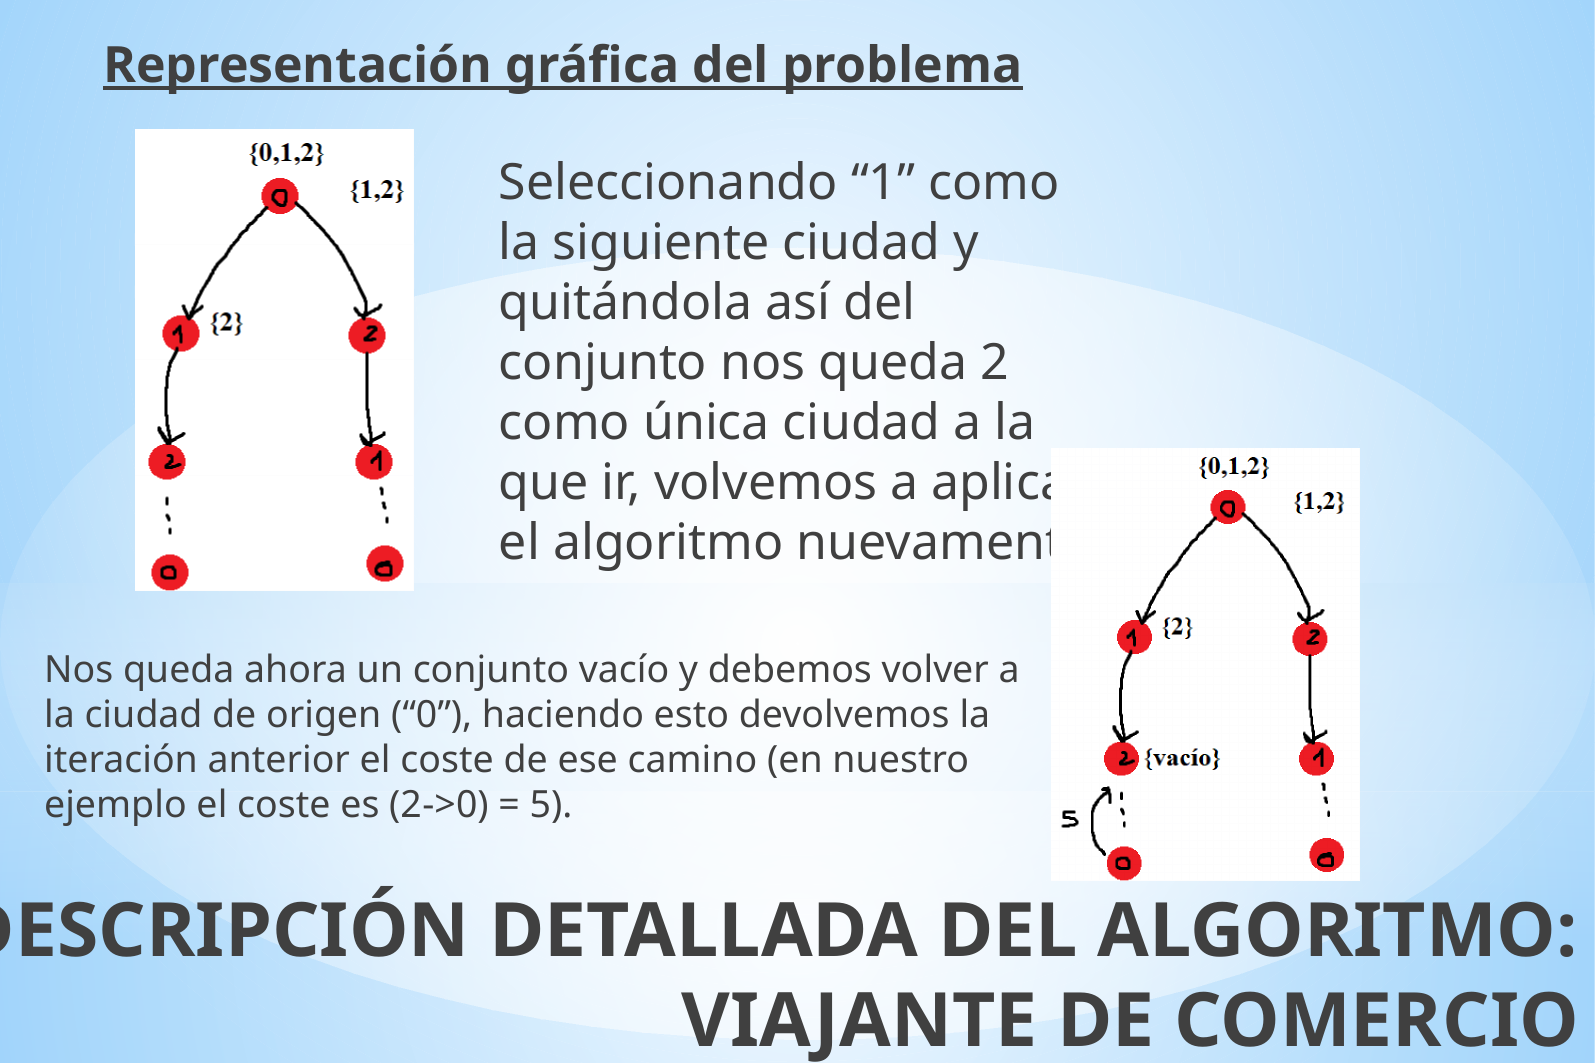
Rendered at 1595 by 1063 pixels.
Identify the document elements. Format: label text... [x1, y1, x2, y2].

text_box Nos queda ahora un conjunto vacío y debemos volver a la ciudad de origen (“0”), haciendo esto devolvemos la iteración anterior el coste de ese camino (en nuestro ejemplo el coste es (2->0) = 5). [29, 637, 1040, 833]
picture [1050, 448, 1360, 881]
picture [135, 129, 414, 591]
text_box 3.DESCRIPCIÓN DETALLADA DEL ALGORITMO: VIAJANTE DE COMERCIO [0, 874, 1595, 1063]
text_box Seleccionando “1” como la siguiente ciudad y quitándola así del conjunto nos queda 2 como única ciudad a la que ir, volvemos a aplicar el algoritmo nuevamente. [484, 141, 1122, 637]
text_box Representación gráfica del problema [88, 25, 1520, 100]
